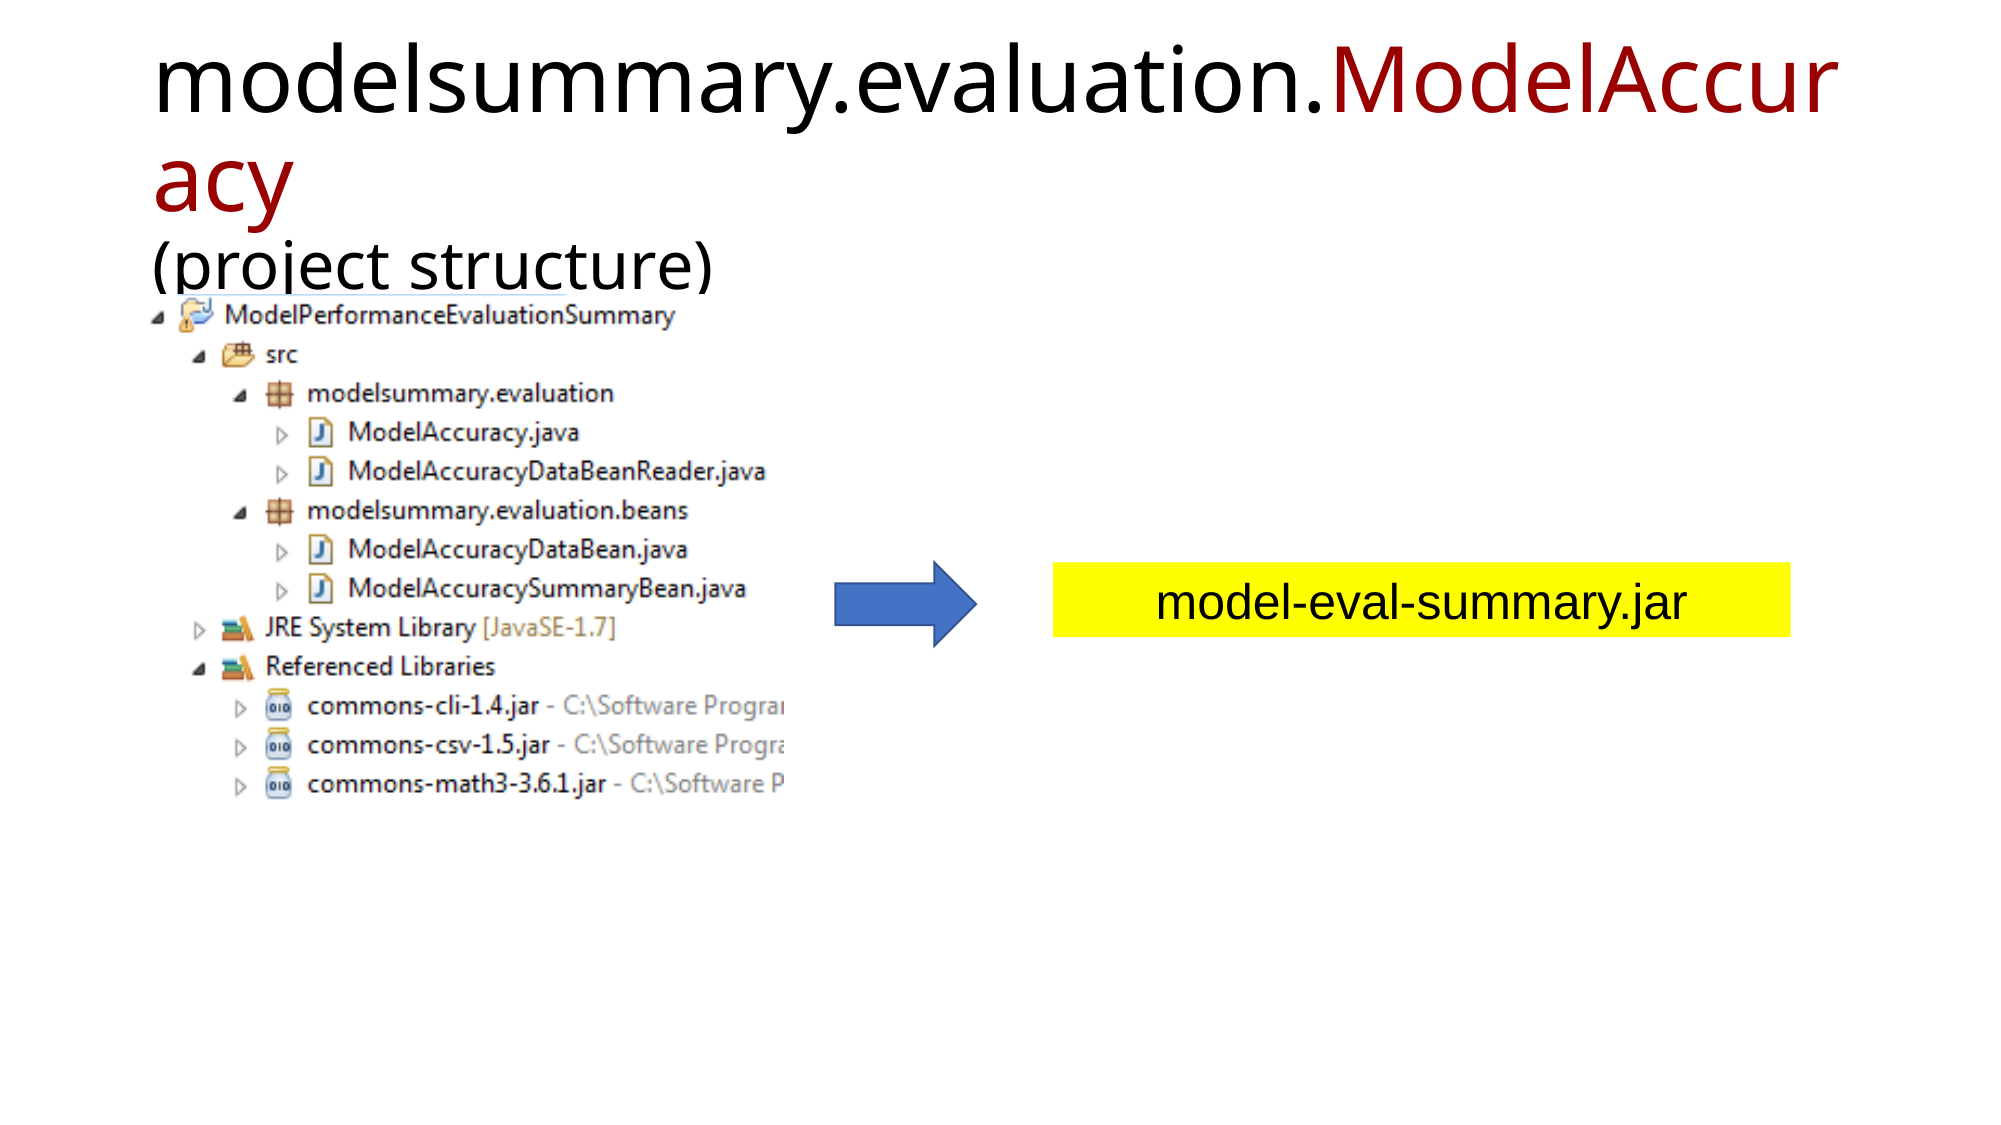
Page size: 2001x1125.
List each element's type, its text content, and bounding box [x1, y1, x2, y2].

picture [147, 294, 784, 806]
text_box [834, 559, 978, 649]
text_box model-eval-summary.jar [1053, 562, 1791, 638]
title modelsummary.evaluation.ModelAccuracy (project structure) [137, 59, 1863, 278]
